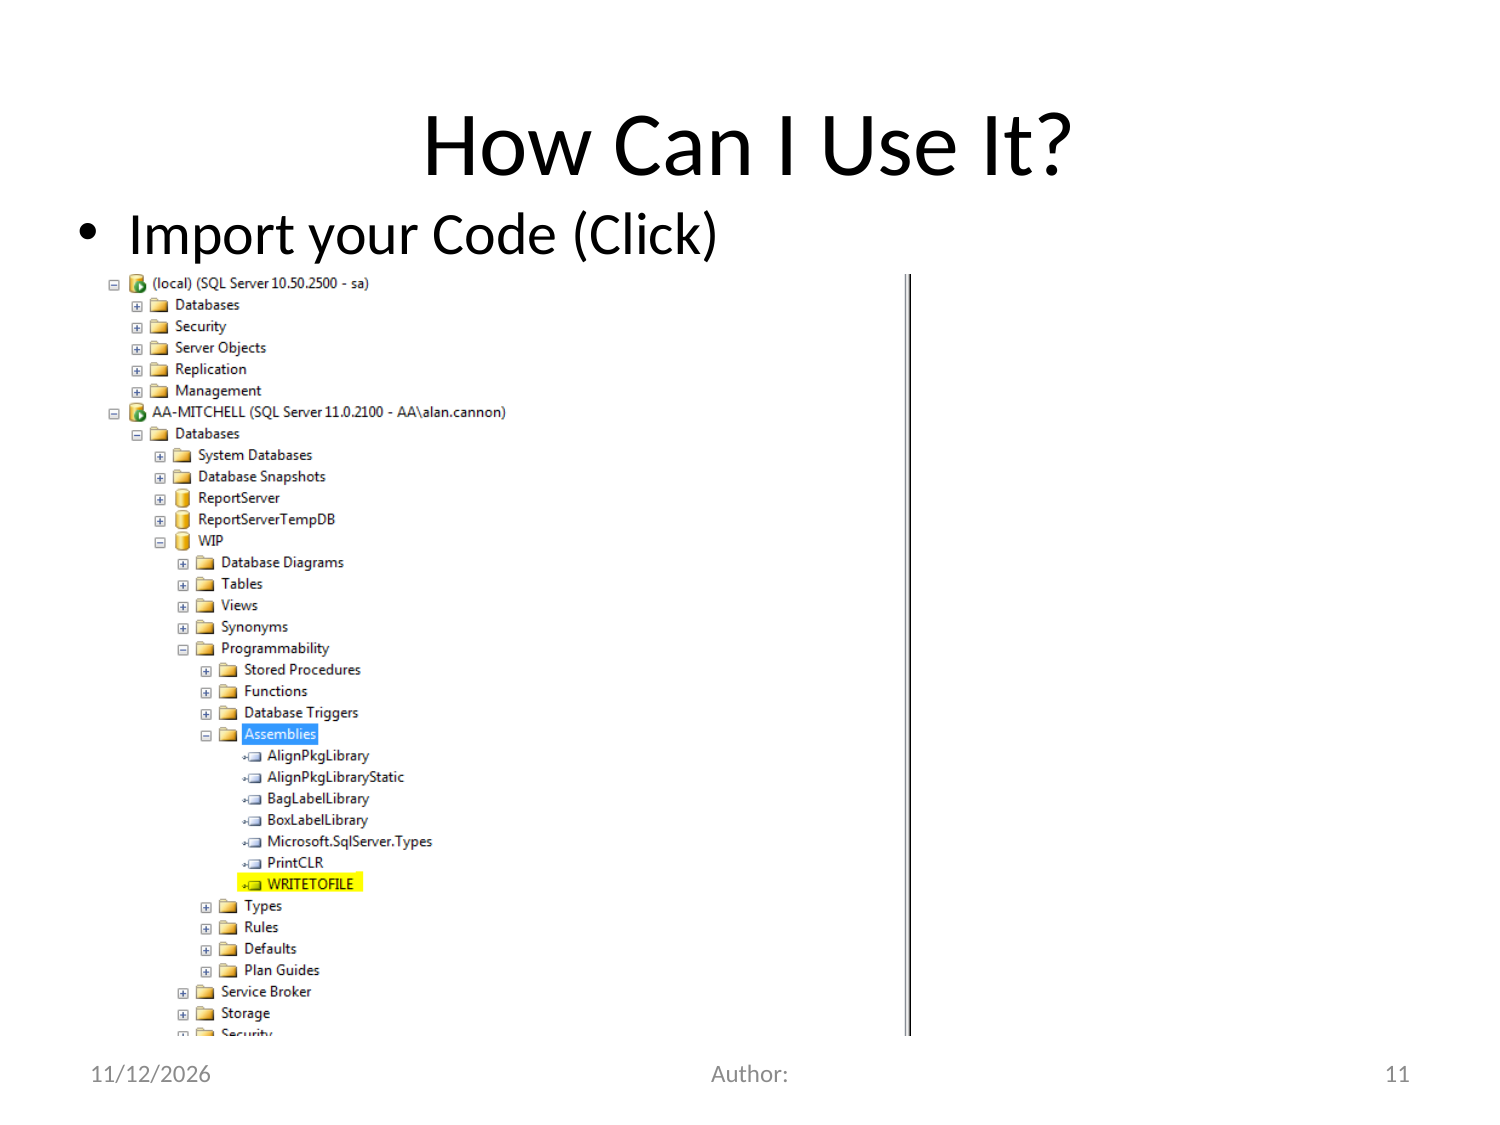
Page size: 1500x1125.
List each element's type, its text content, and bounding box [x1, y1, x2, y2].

footer Author: [512, 1042, 988, 1103]
picture [99, 274, 912, 1037]
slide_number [75, 1042, 425, 1103]
title How Can I Use It? [75, 45, 1425, 233]
slide_number 11 [1074, 1042, 1425, 1103]
list Import your Code (Click) [62, 187, 1413, 275]
